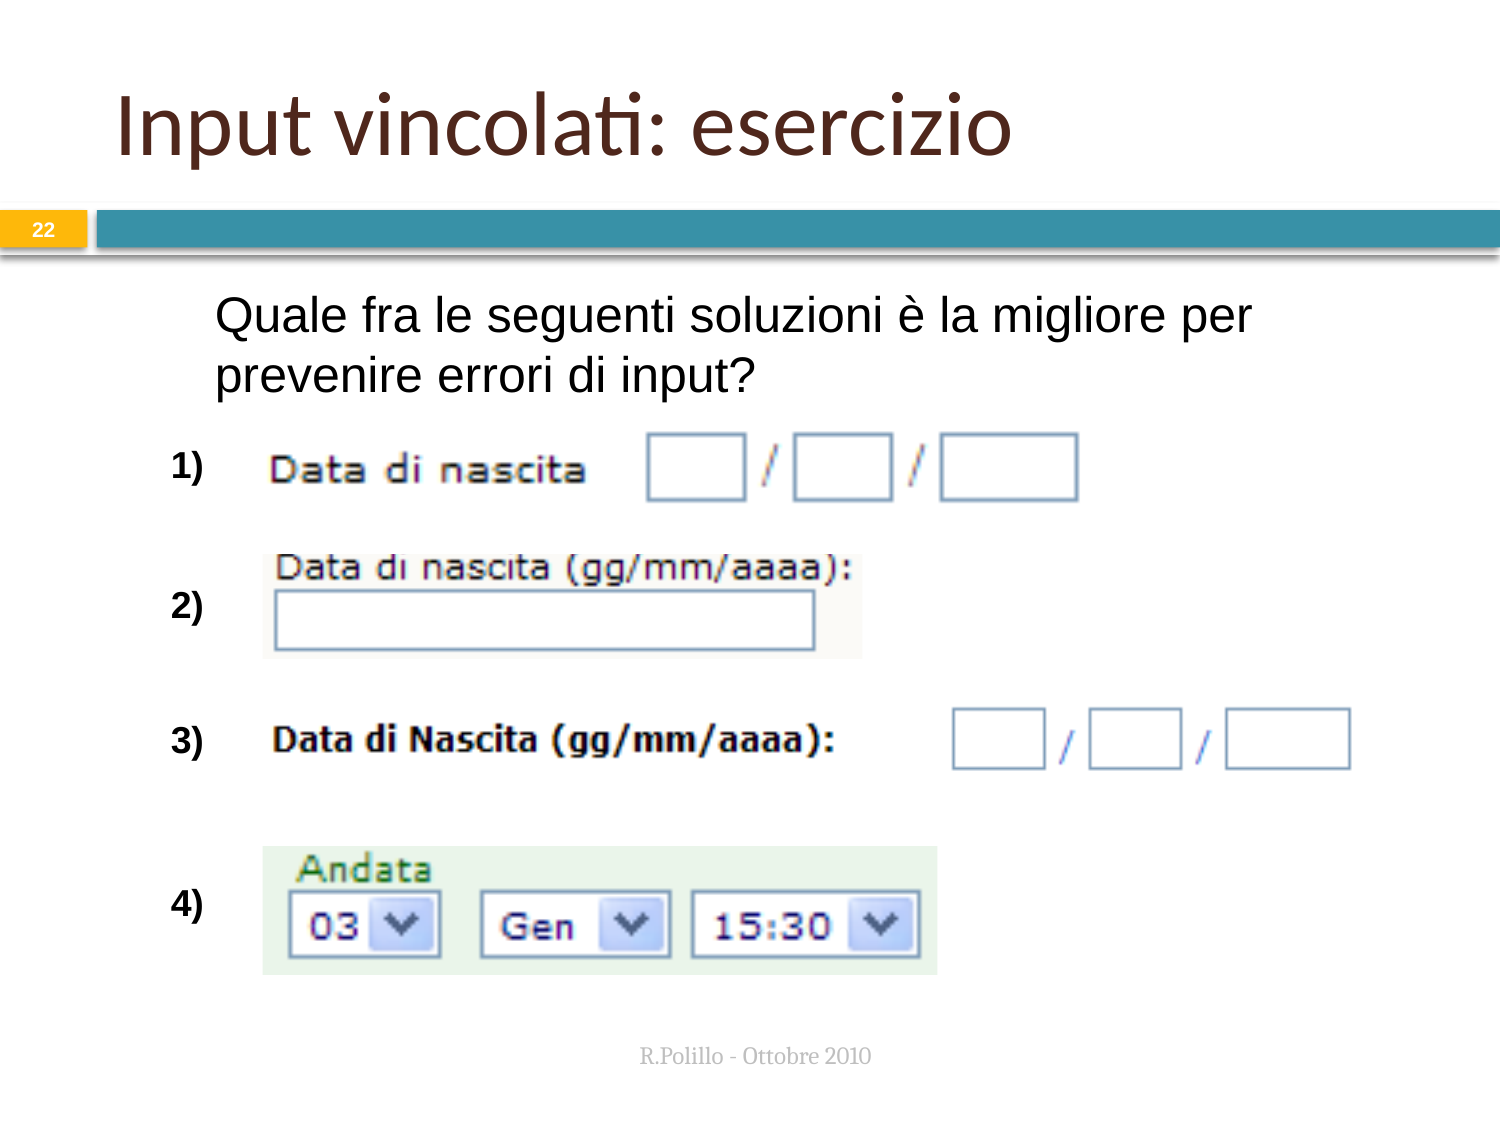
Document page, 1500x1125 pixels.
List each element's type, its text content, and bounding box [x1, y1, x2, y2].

slide_number 22 [0, 208, 88, 249]
footer R.Polillo - Ottobre 2010 [99, 1024, 1412, 1085]
title Input vincolati: esercizio [99, 37, 1438, 200]
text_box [149, 431, 1376, 976]
text_box Quale fra le seguenti soluzioni è la migliore per prevenire errori di input? [199, 274, 1338, 410]
